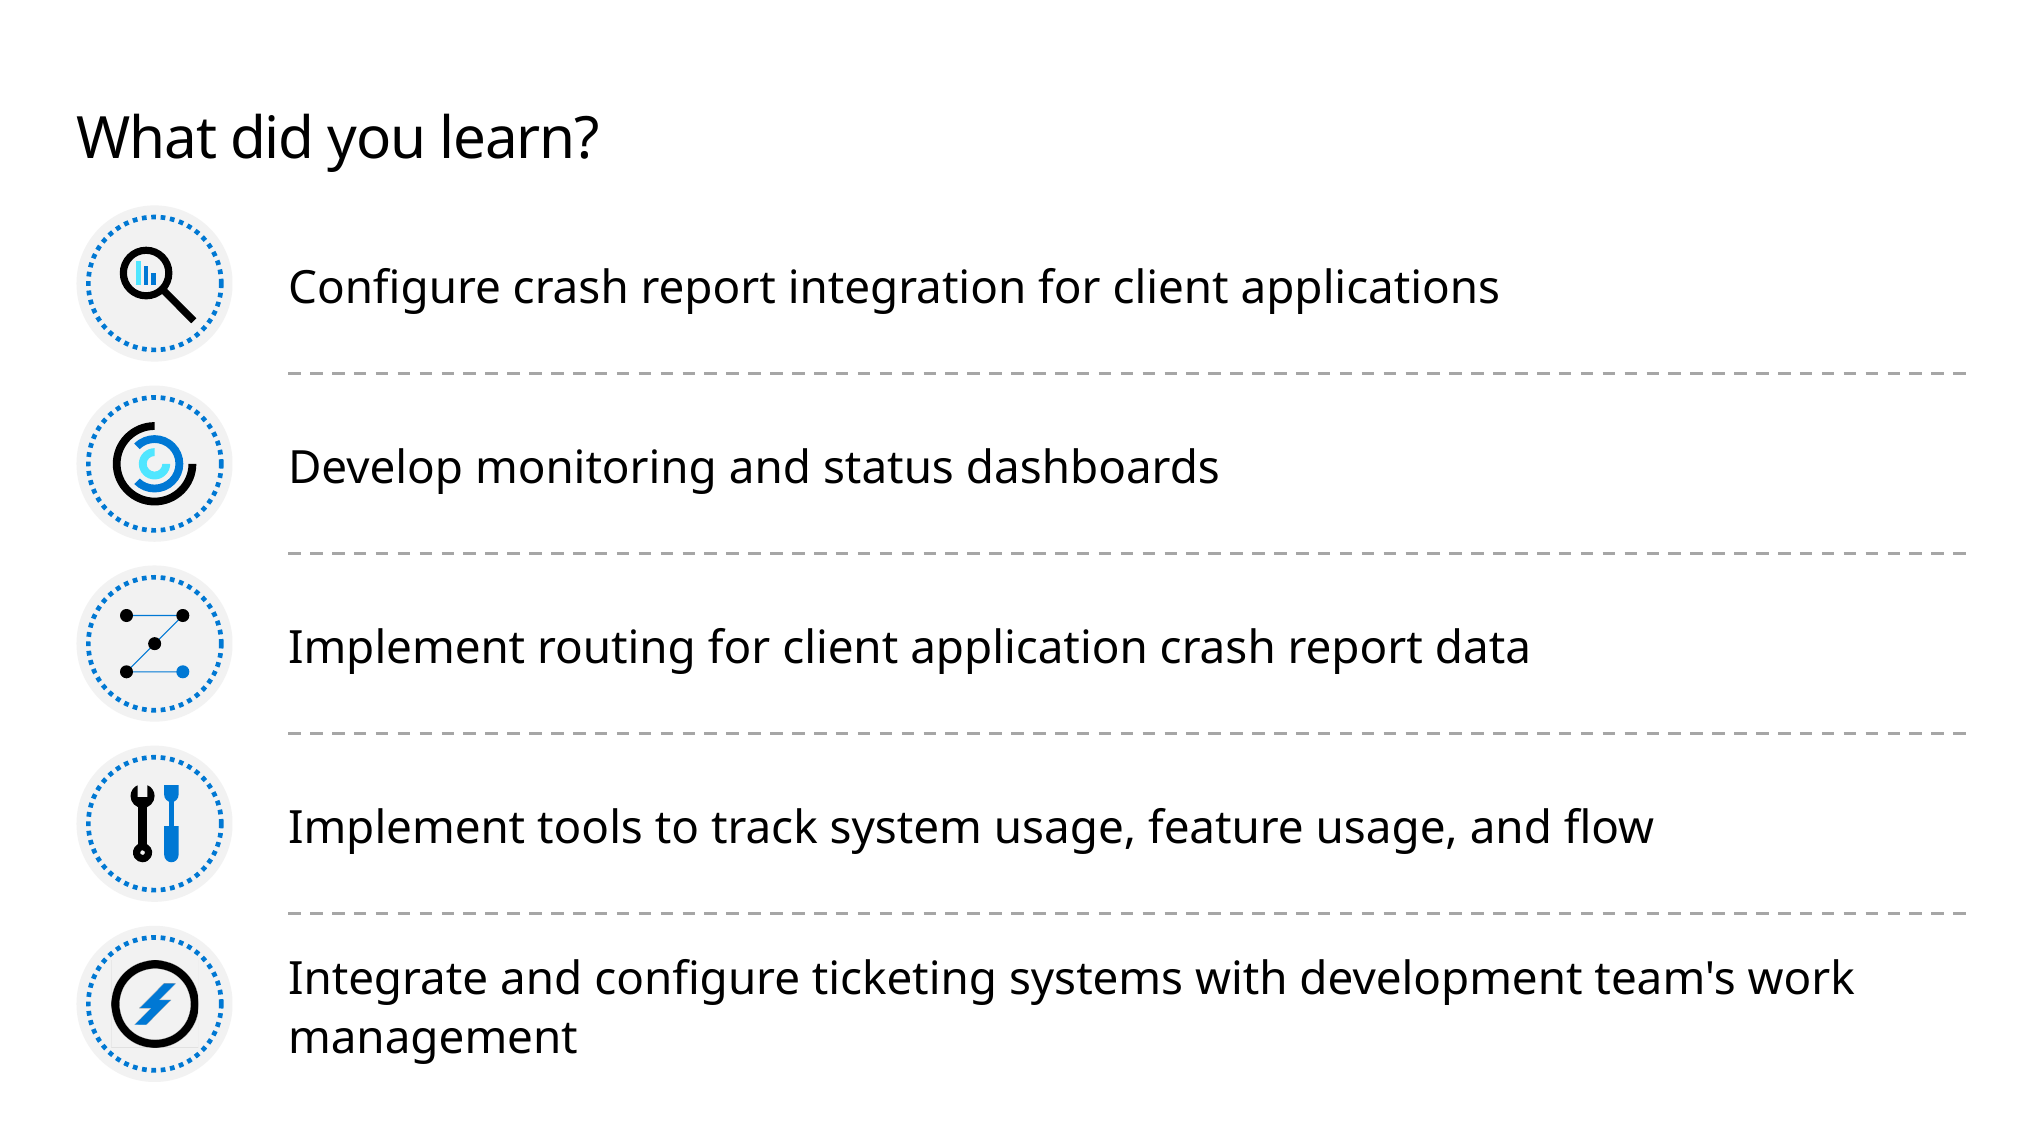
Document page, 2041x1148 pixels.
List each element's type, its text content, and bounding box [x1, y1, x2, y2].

text_box Integrate and configure ticketing systems with development team's work management [287, 944, 1971, 1063]
text_box Configure crash report integration for client applications [287, 253, 1971, 313]
picture [75, 745, 233, 902]
title What did you learn? [76, 103, 1969, 172]
text_box Develop monitoring and status dashboards [287, 433, 1971, 493]
picture [75, 204, 233, 362]
picture [75, 564, 233, 722]
picture [75, 385, 233, 542]
picture [75, 925, 233, 1083]
text_box Implement tools to track system usage, feature usage, and flow [287, 794, 1971, 854]
text_box Implement routing for client application crash report data [287, 613, 1971, 674]
